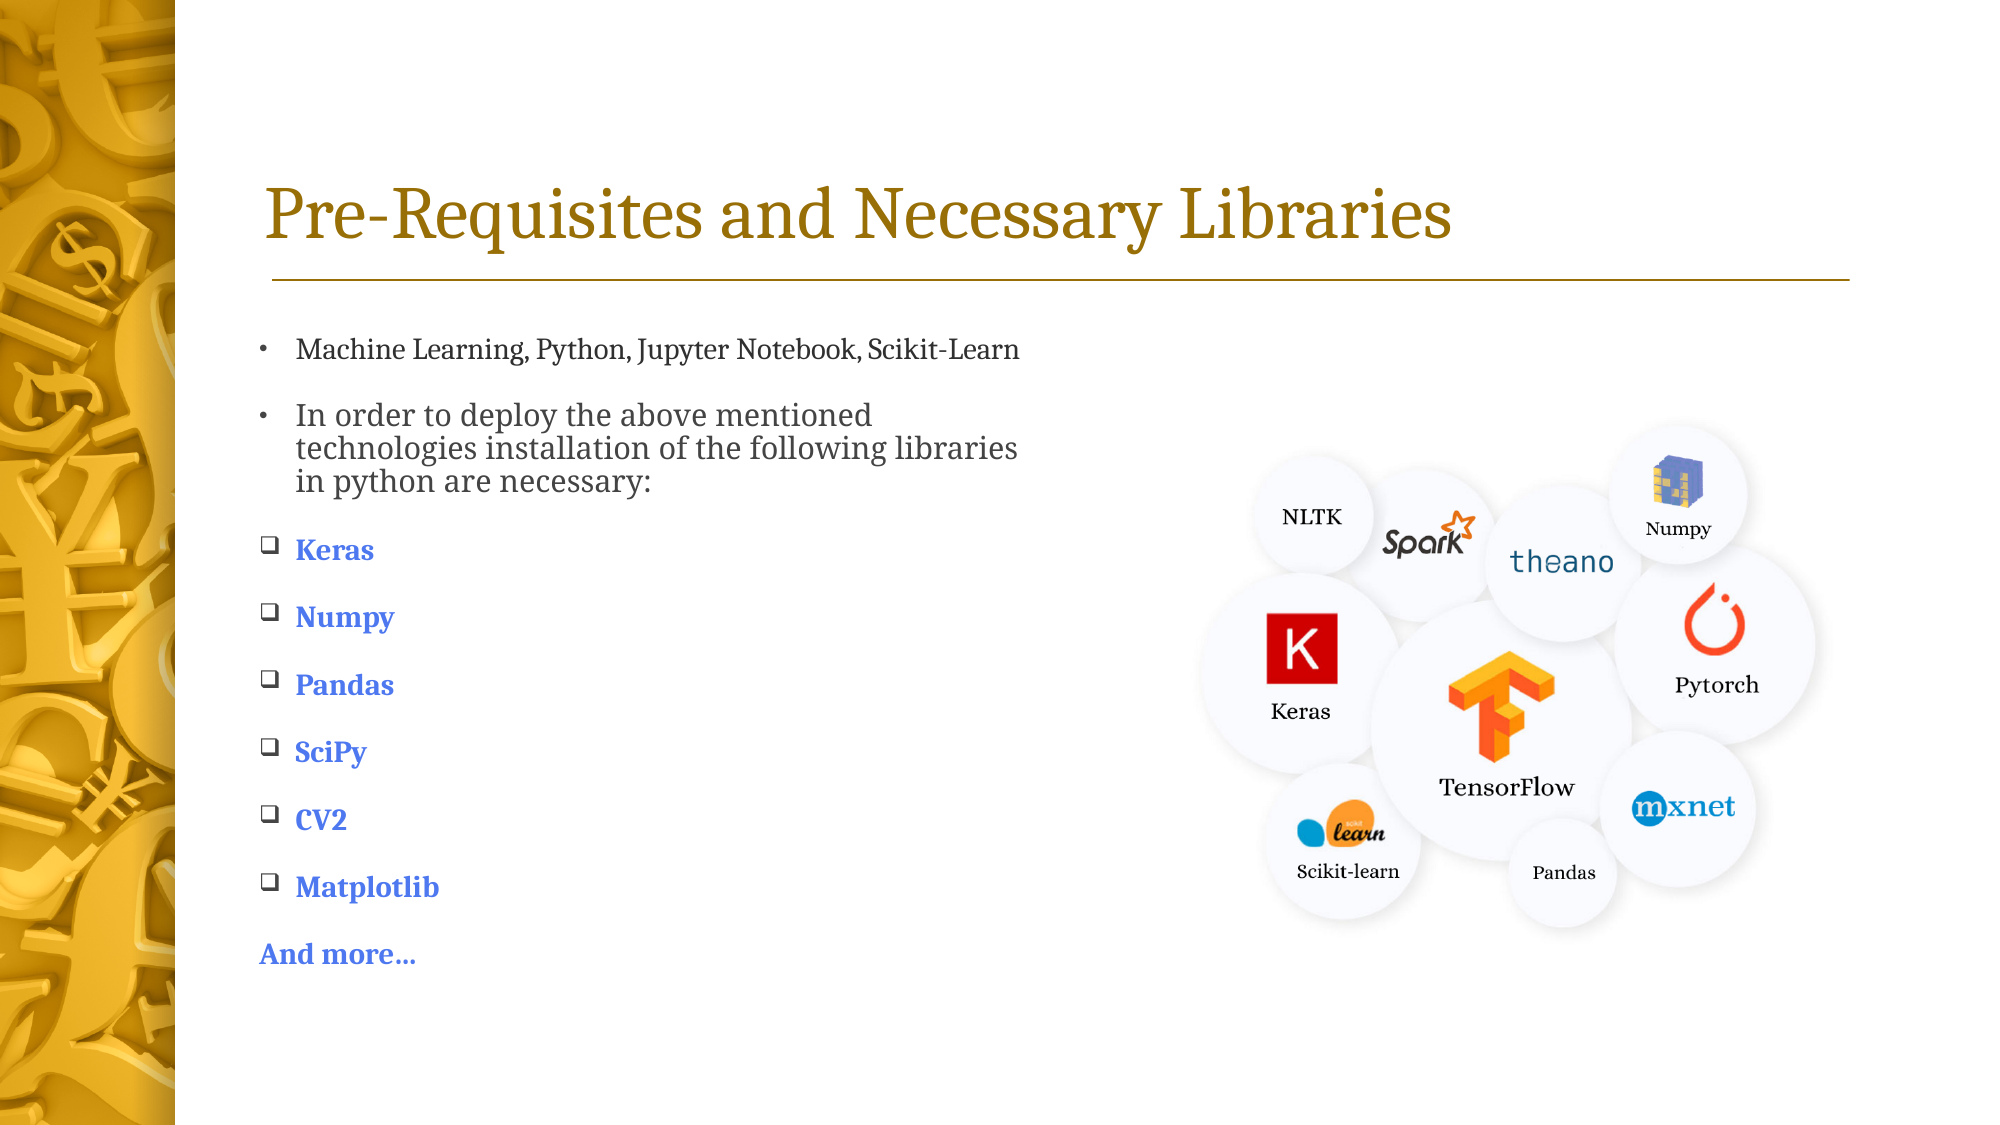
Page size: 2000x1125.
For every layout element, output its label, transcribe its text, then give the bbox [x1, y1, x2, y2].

title Pre-Requisites and Necessary Libraries [249, 62, 1863, 263]
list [1037, 369, 1990, 966]
picture [0, 0, 175, 1125]
list Machine Learning, Python, Jupyter Notebook, Scikit-Learn In order to deploy the above mentioned technologies installation of the following libraries in python are necessary: Keras Numpy Pandas SciPy CV2 Matplotlib And more… [244, 325, 1063, 1013]
